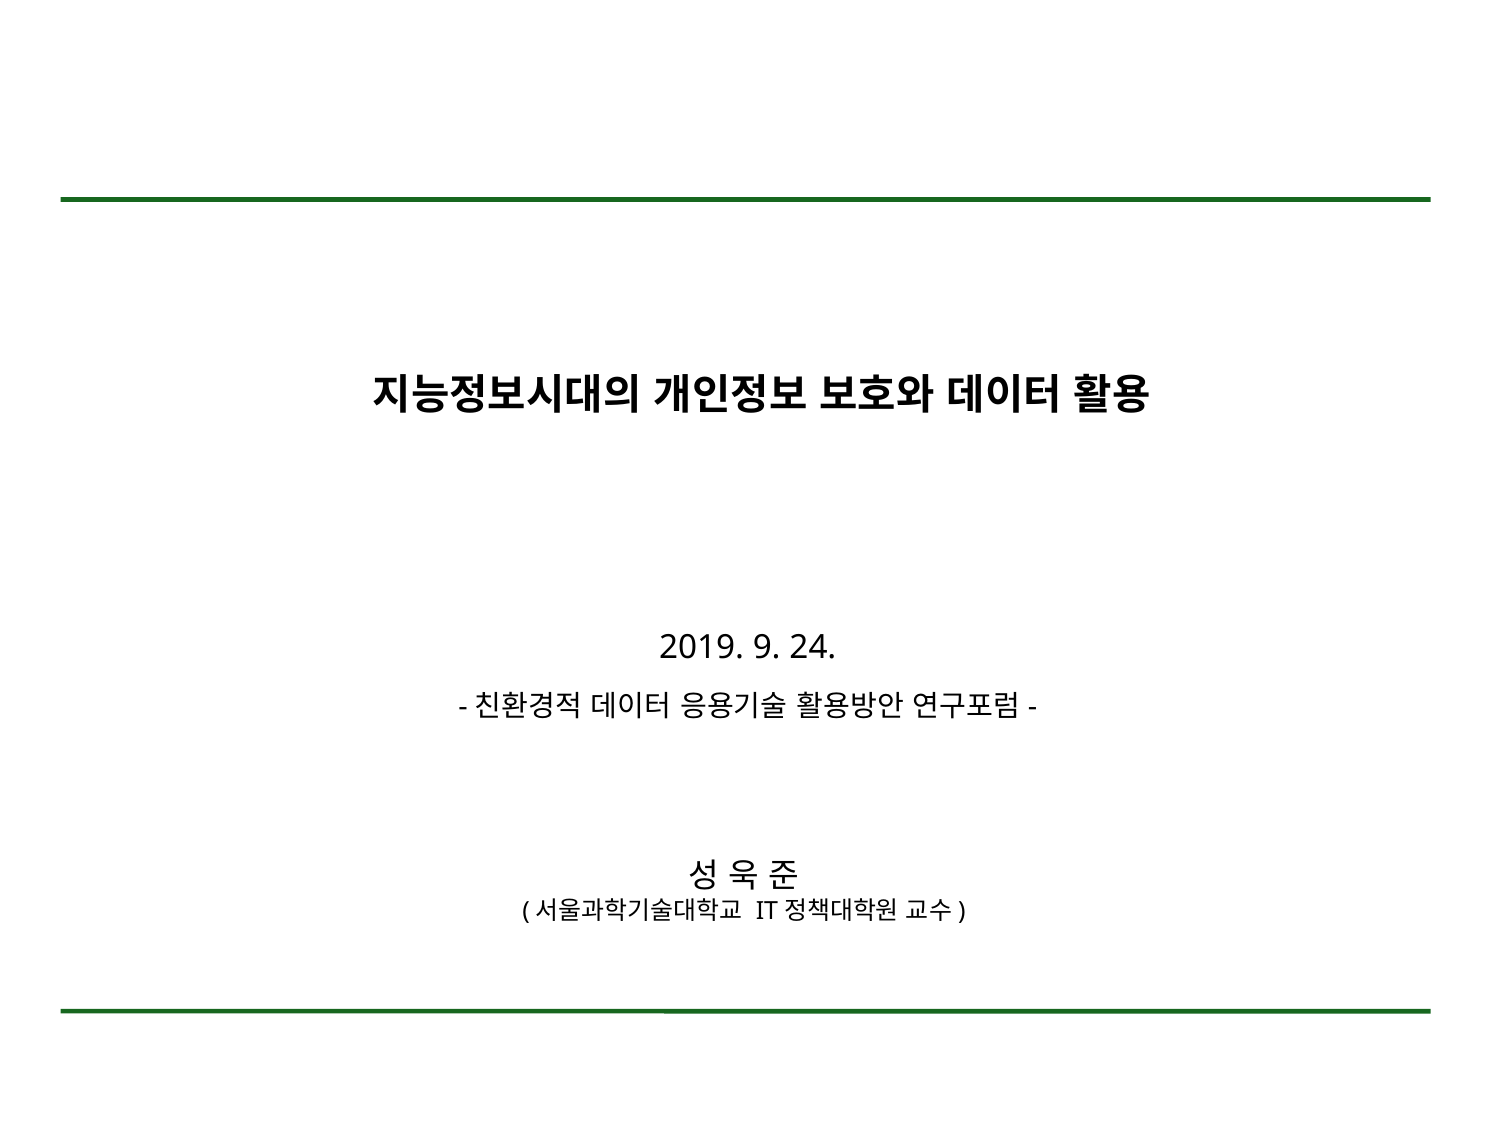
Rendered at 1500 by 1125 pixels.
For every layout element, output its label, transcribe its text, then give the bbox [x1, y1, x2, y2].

title 지능정보시대의 개인정보 보호와 데이터 활용 [241, 372, 1283, 420]
subtitle 2019. 9. 24. -친환경적 데이터 응용기술 활용방안 연구포럼- [350, 625, 1146, 727]
text_box 성 욱 준 (서울과학기술대학교 IT정책대학원 교수) [265, 846, 1223, 932]
